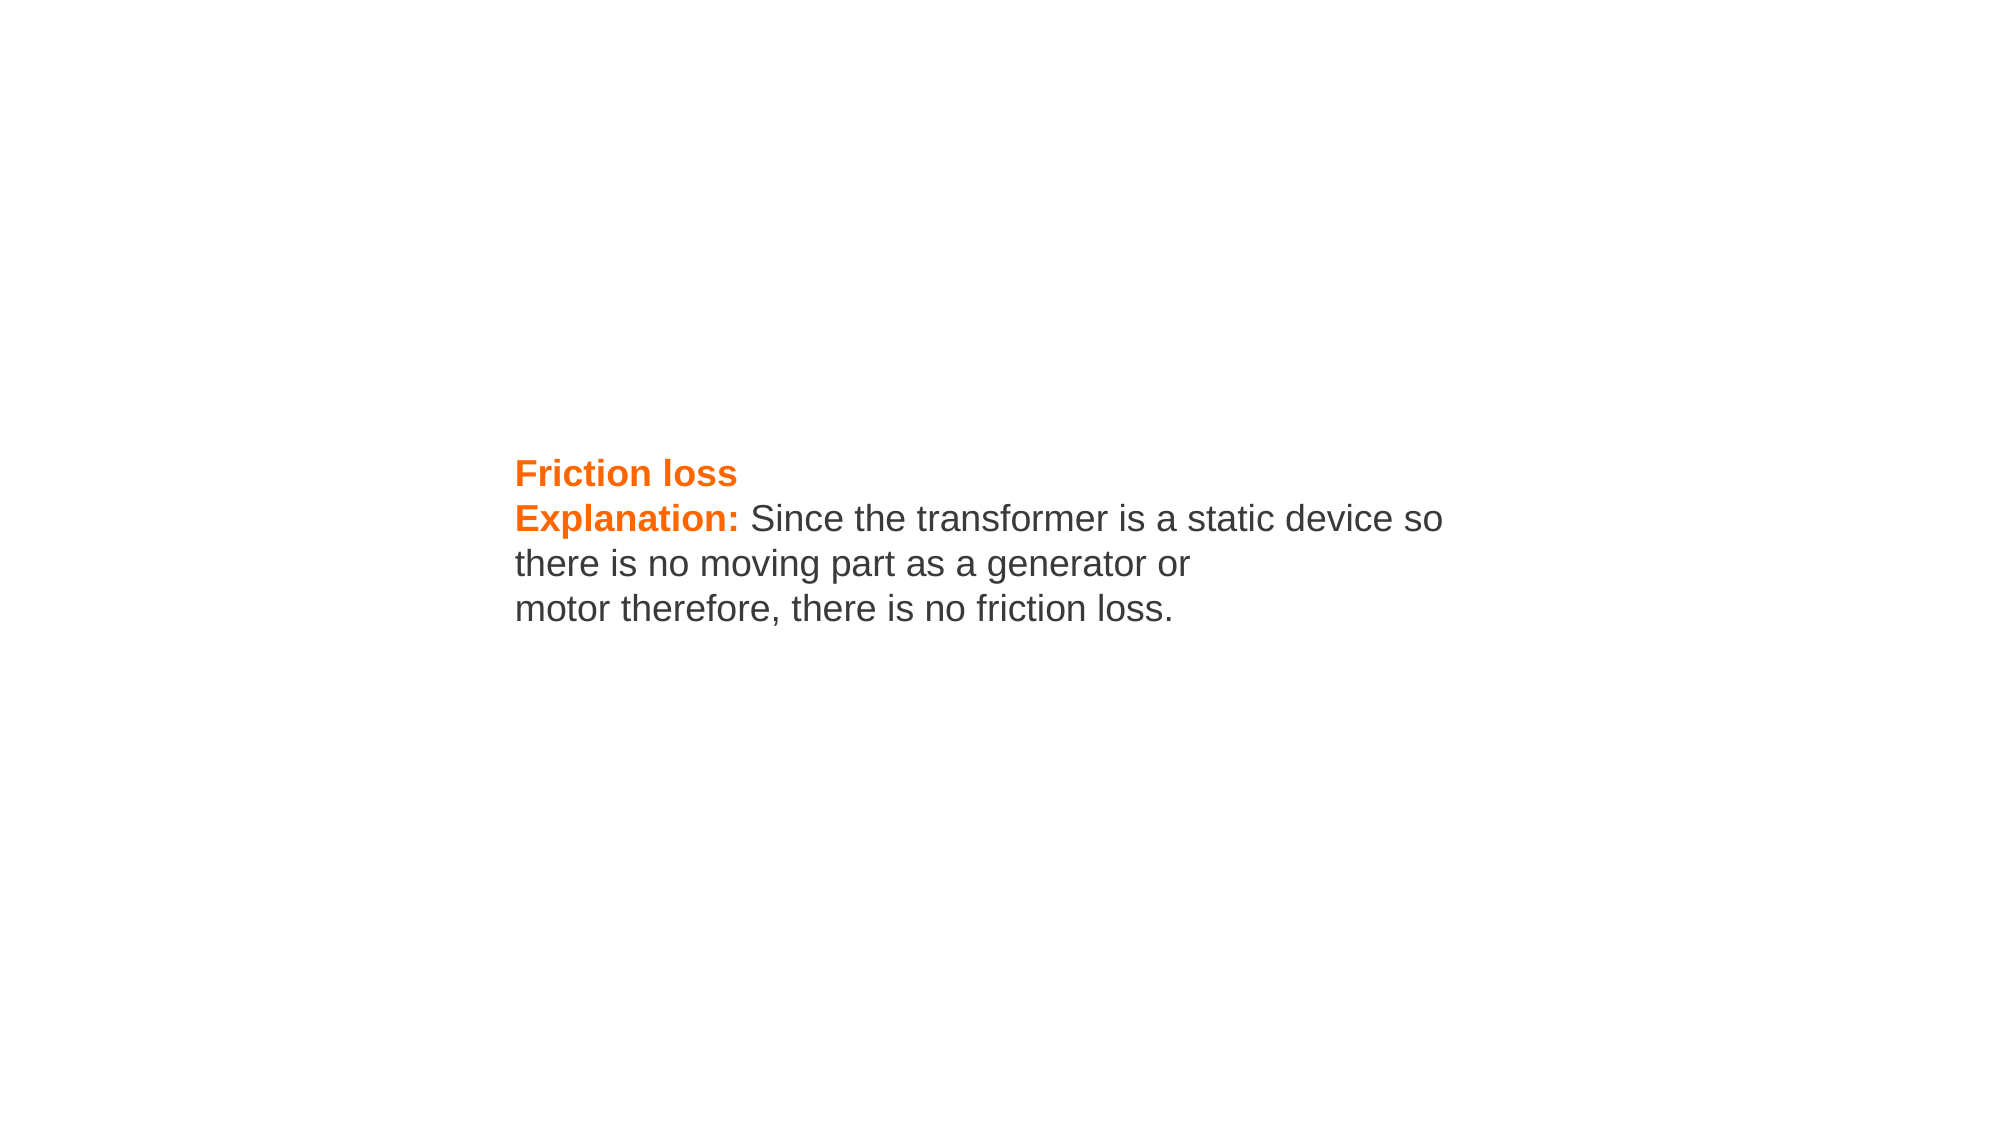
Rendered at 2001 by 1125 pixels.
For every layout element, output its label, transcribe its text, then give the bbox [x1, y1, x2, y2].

text_box Friction loss Explanation: Since the transformer is a static device so there is no moving part as a generator or motor therefore, there is no friction loss. [500, 441, 1500, 681]
